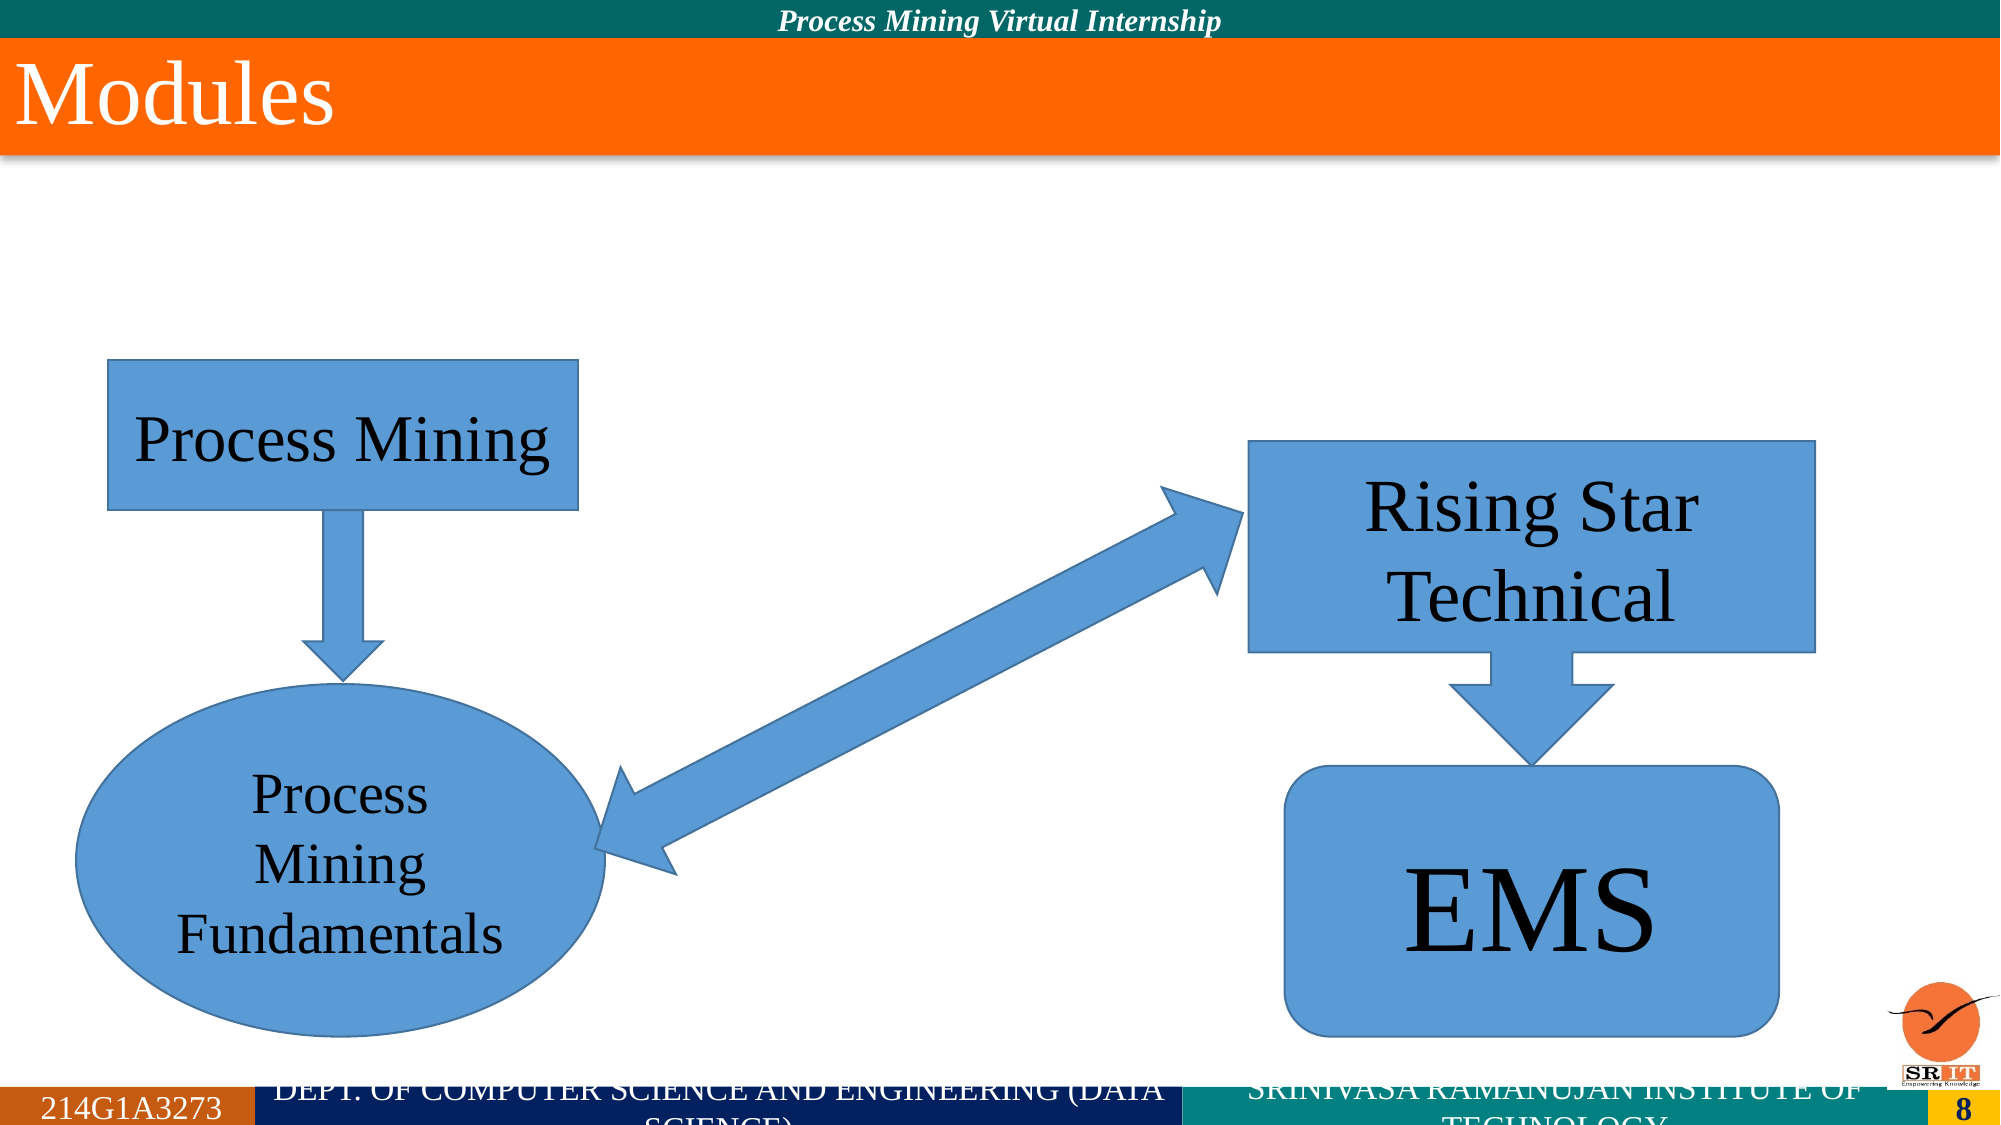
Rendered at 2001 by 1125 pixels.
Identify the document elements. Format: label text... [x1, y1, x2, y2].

text_box Process Mining Fundamentals [75, 683, 606, 1038]
title Modules [0, 38, 2000, 156]
text_box [300, 509, 386, 683]
text_box [593, 485, 1245, 876]
text_box Rising Star Technical [1247, 440, 1817, 764]
text_box EMS [1283, 764, 1781, 1038]
text_box Process Mining [107, 359, 579, 511]
picture [1887, 977, 2000, 1090]
